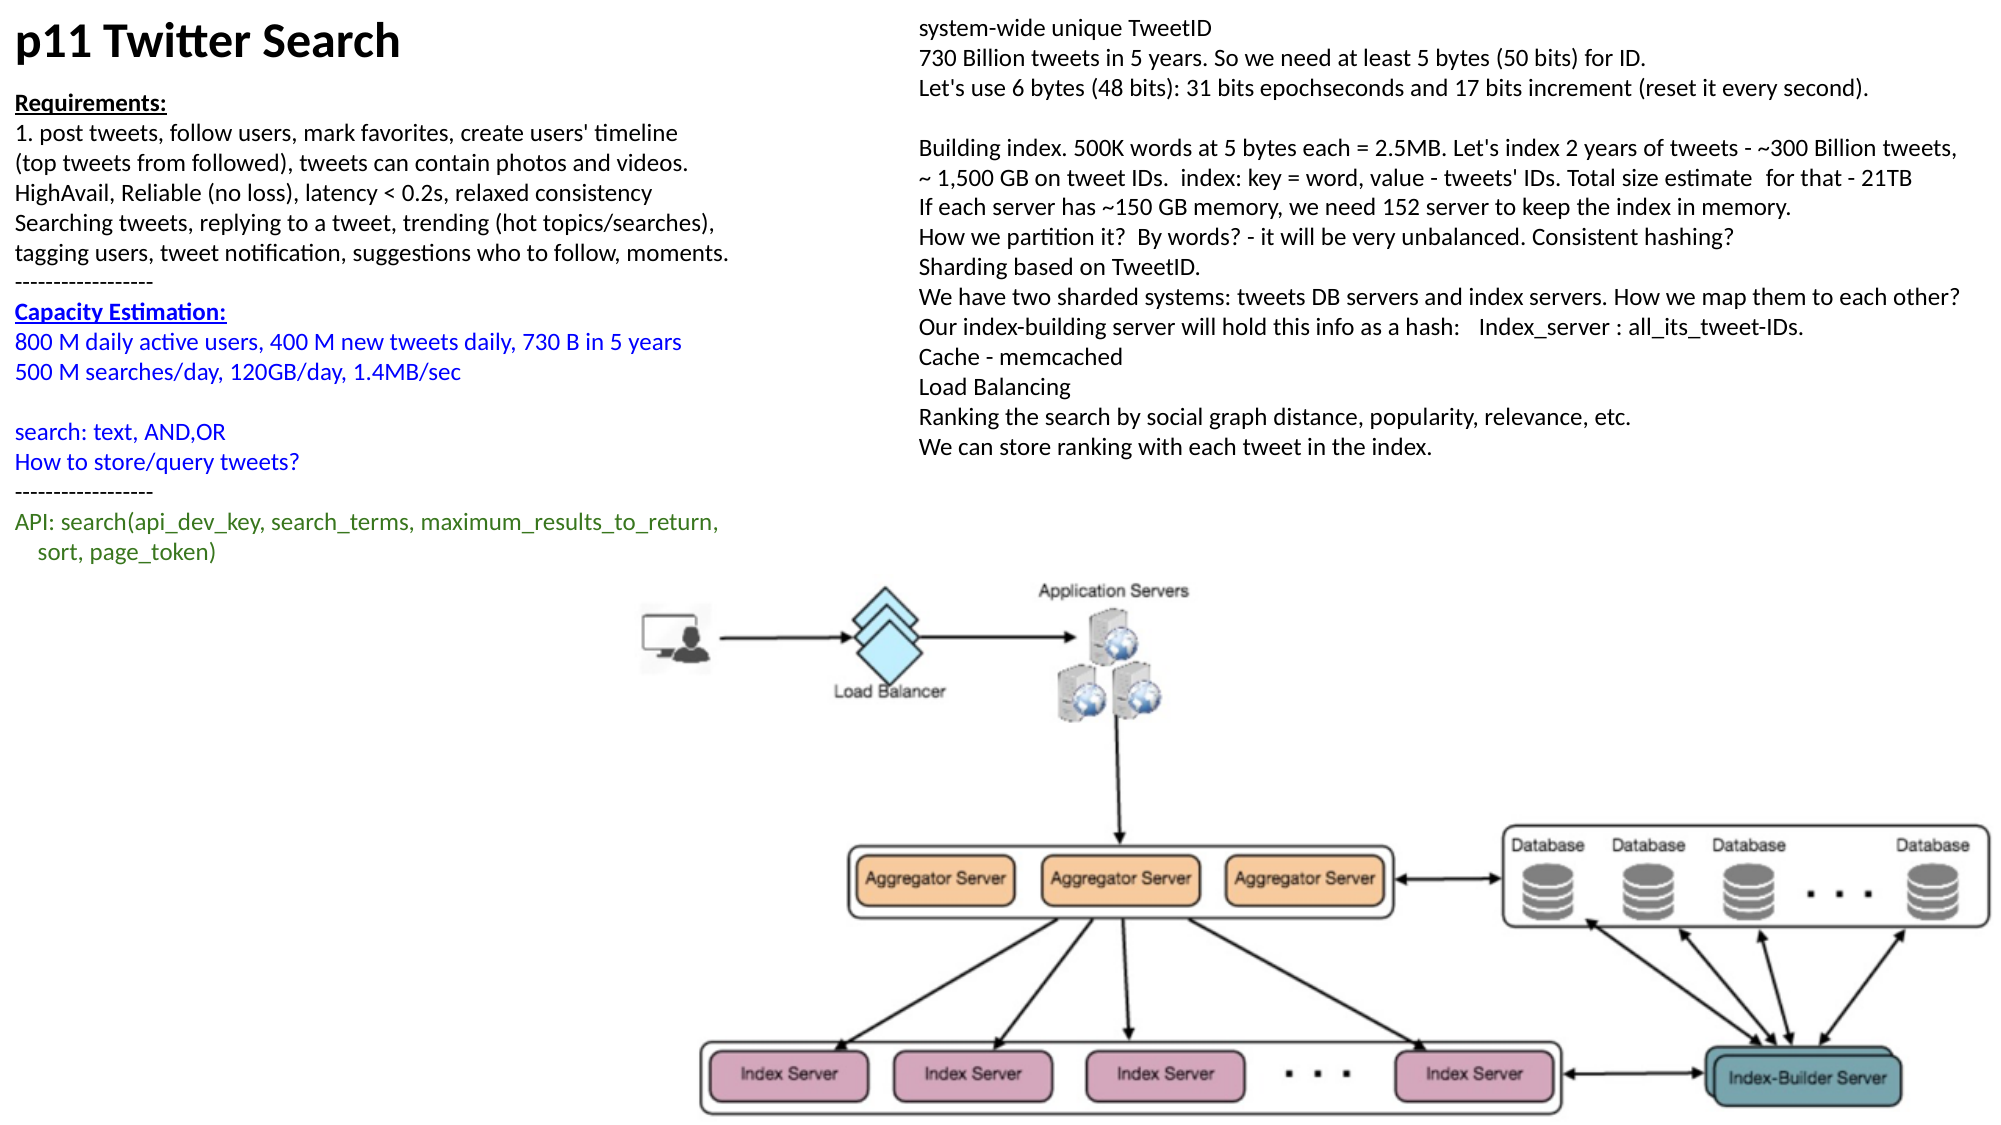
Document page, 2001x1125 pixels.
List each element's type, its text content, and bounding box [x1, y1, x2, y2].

text_box system-wide unique TweetID 730 Billion tweets in 5 years. So we need at least 5 bytes (50 bits) for ID. Let's use 6 bytes (48 bits): 31 bits epochseconds and 17 bits increment (reset it every second). Building index. 500K words at 5 bytes each = 2.5MB. Let's index 2 years of tweets - ~300 Billion tweets, ~ 1,500 GB on tweet IDs. index: key = word, value - tweets' IDs. Total size estimate for that - 21TB If each server has ~150 GB memory, we need 152 server to keep the index in memory. How we partition it? By words? - it will be very unbalanced. Consistent hashing? Sharding based on TweetID. We have two sharded systems: tweets DB servers and index servers. How we map them to each other? Our index-building server will hold this info as a hash: Index_server : all_its_tweet-IDs. Cache - memcached Load Balancing Ranking the search by social graph distance, popularity, relevance, etc. We can store ranking with each tweet in the index. [903, 3, 2000, 468]
text_box Requirements: 1. post tweets, follow users, mark favorites, create users' timeline (top tweets from followed), tweets can contain photos and videos. HighAvail, Reliable (no loss), latency < 0.2s, relaxed consistency Searching tweets, replying to a tweet, trending (hot topics/searches), tagging users, tweet notification, suggestions who to follow, moments. ------------------ Capacity Estimation: 800 M daily active users, 400 M new tweets daily, 730 B in 5 years 500 M searches/day, 120GB/day, 1.4MB/sec search: text, AND,OR How to store/query tweets? ------------------ API: search(api_dev_key, search_terms, maximum_results_to_return, sort, page_token) [0, 78, 764, 573]
picture [633, 574, 2000, 1125]
text_box p11 Twitter Search [0, 0, 465, 75]
